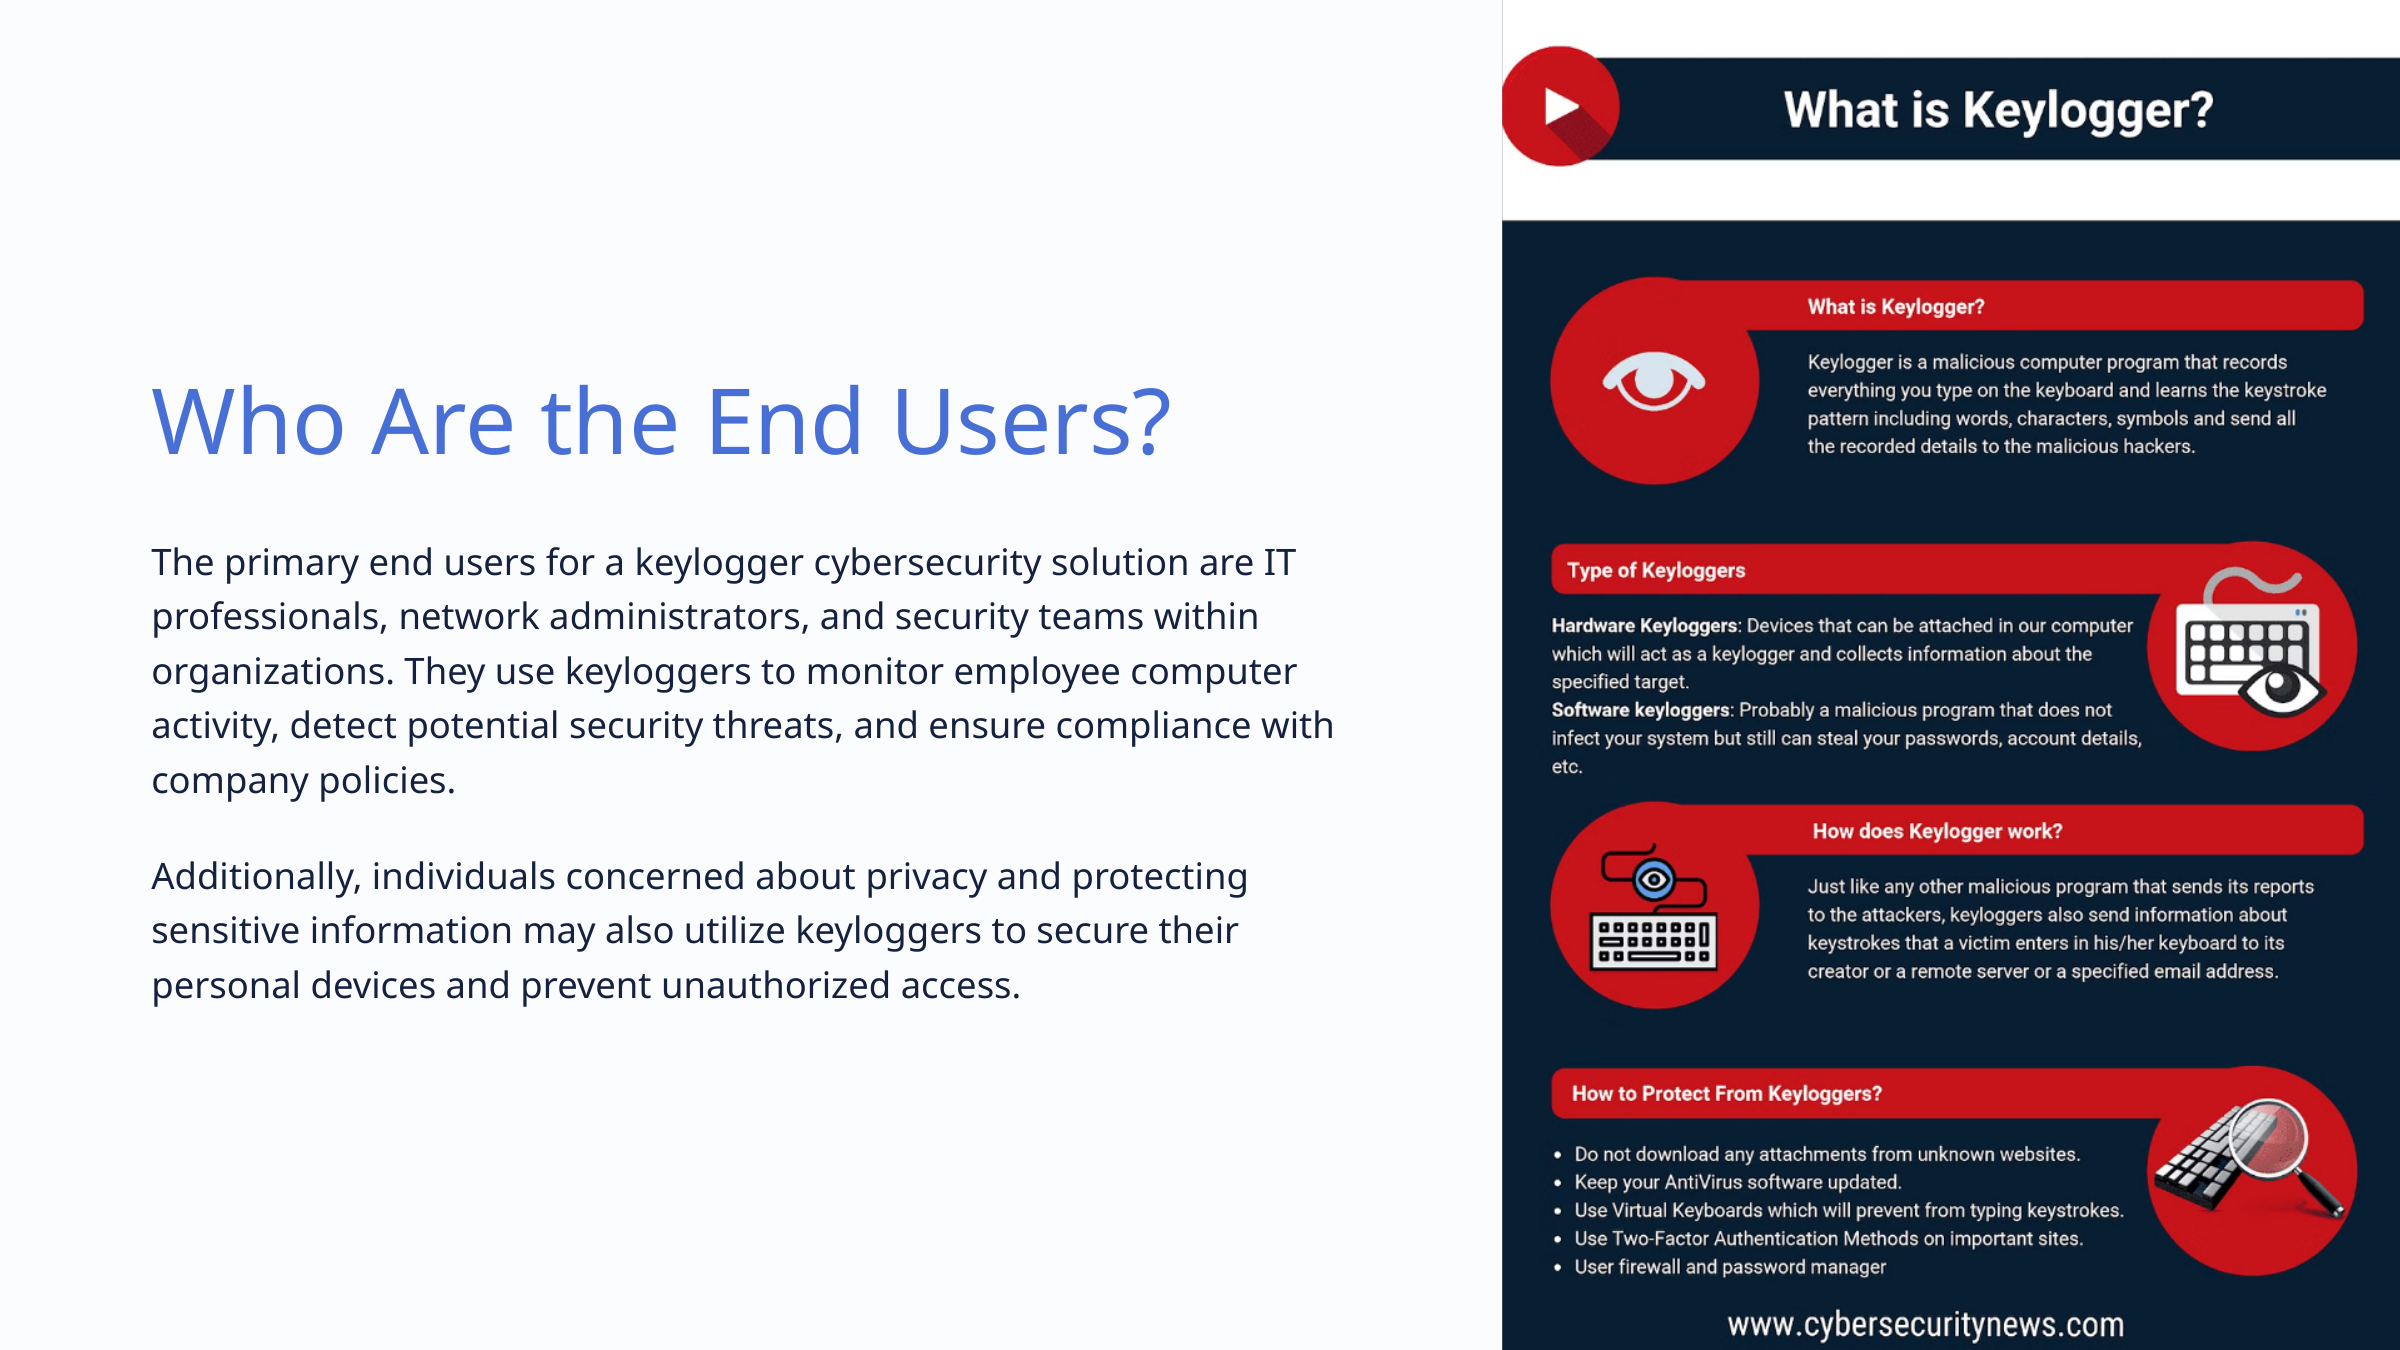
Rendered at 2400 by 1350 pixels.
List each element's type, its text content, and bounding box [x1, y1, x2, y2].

picture [1500, 0, 2400, 1350]
text_box Who Are the End Users? [136, 351, 1178, 466]
text_box [0, 0, 1498, 1350]
text_box The primary end users for a keylogger cybersecurity solution are IT professionals, network administrators, and security teams within organizations. They use keyloggers to monitor employee computer activity, detect potential security threats, and ensure compliance with company policies. [136, 520, 1364, 794]
text_box Additionally, individuals concerned about privacy and protecting sensitive information may also utilize keyloggers to secure their personal devices and prevent unauthorized access. [136, 834, 1364, 999]
